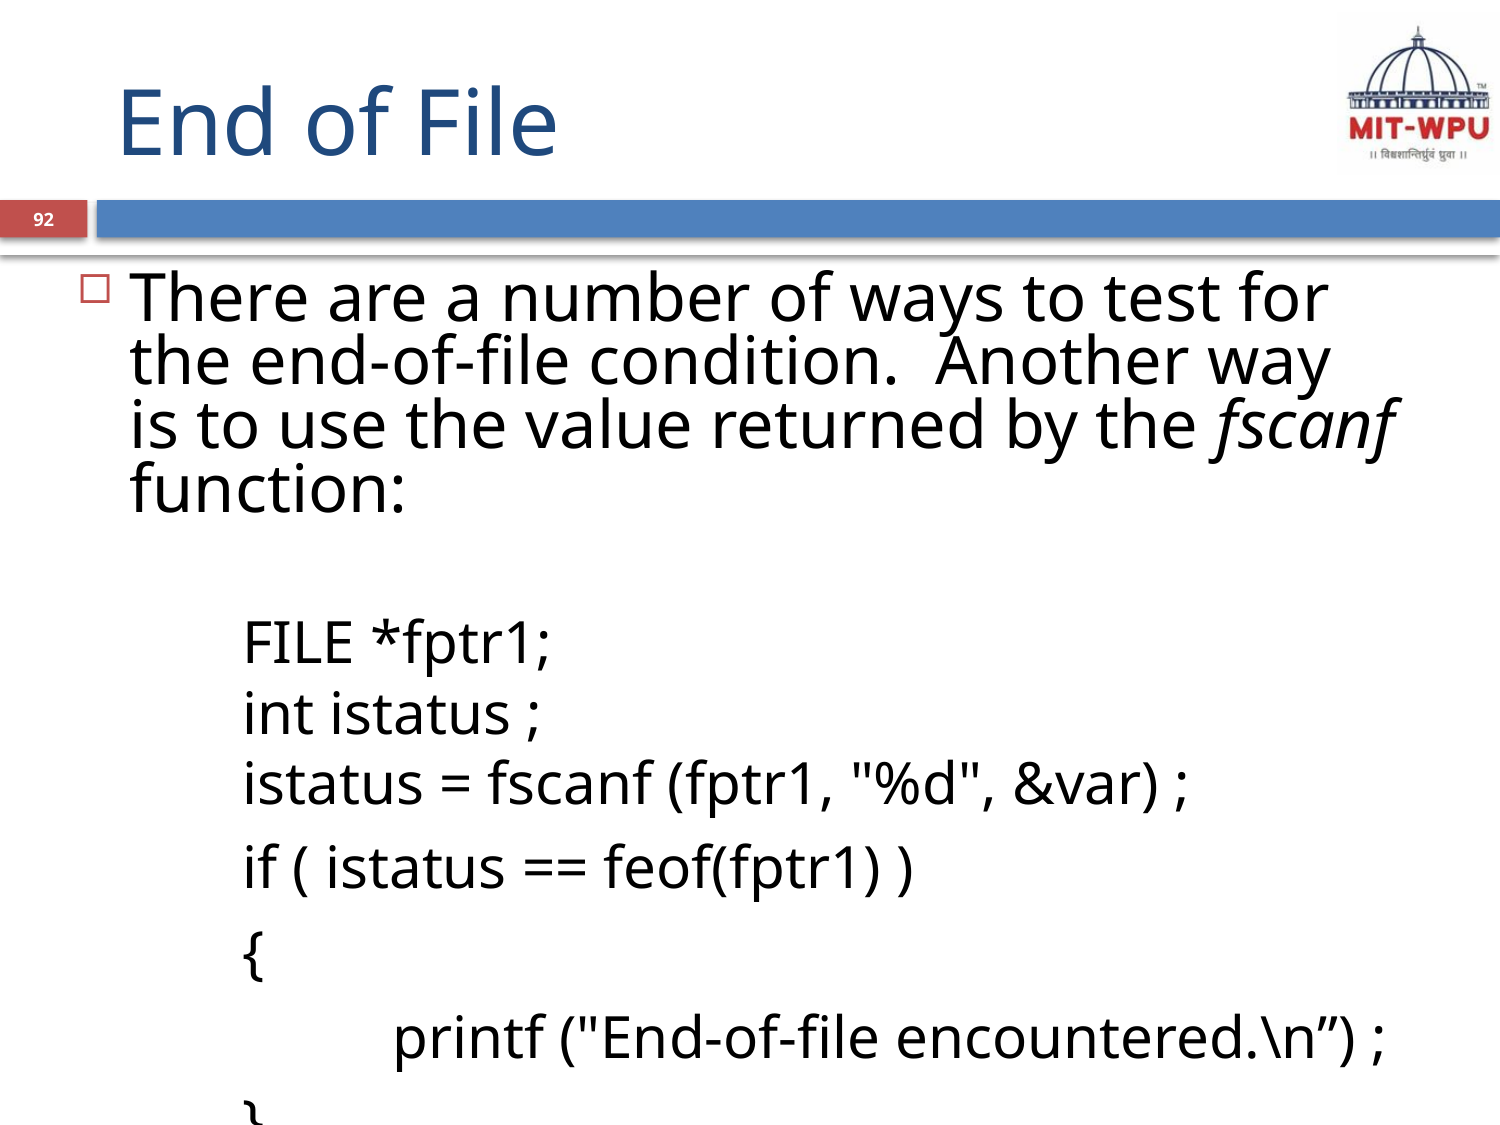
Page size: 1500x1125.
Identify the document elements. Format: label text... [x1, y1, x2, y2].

list There are a number of ways to test for the end-of-file condition. Another way is to use the value returned by the fscanf function: FILE *fptr1; int istatus ; istatus = fscanf (fptr1, "%d", &var) ; if ( istatus == feof(fptr1) ) { printf ("End-of-file encountered.\n”) ; } [62, 262, 1413, 988]
picture [1337, 12, 1500, 175]
slide_number 92 [0, 200, 88, 241]
title End of File [100, 37, 1438, 200]
